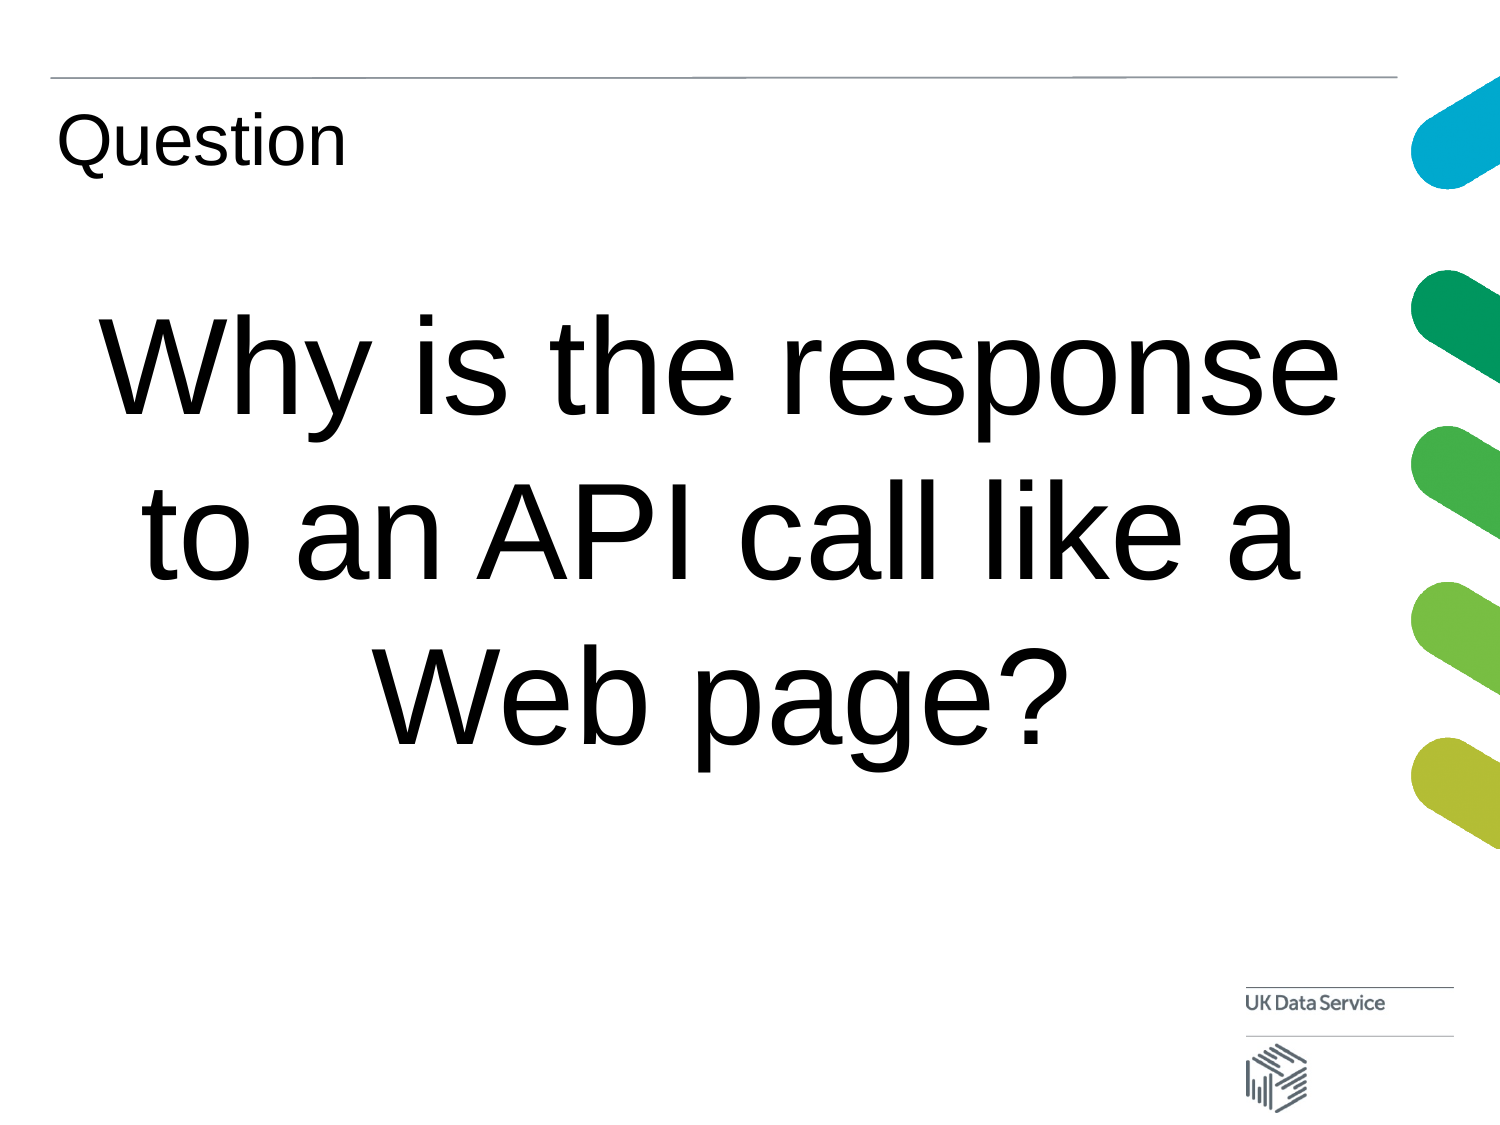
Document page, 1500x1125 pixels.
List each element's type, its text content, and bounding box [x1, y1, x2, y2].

list Why is the response to an API call like a Web page? [46, 269, 1397, 1113]
picture [1411, 0, 1500, 849]
title Question [41, 42, 1392, 231]
picture [1397, 987, 1454, 1113]
